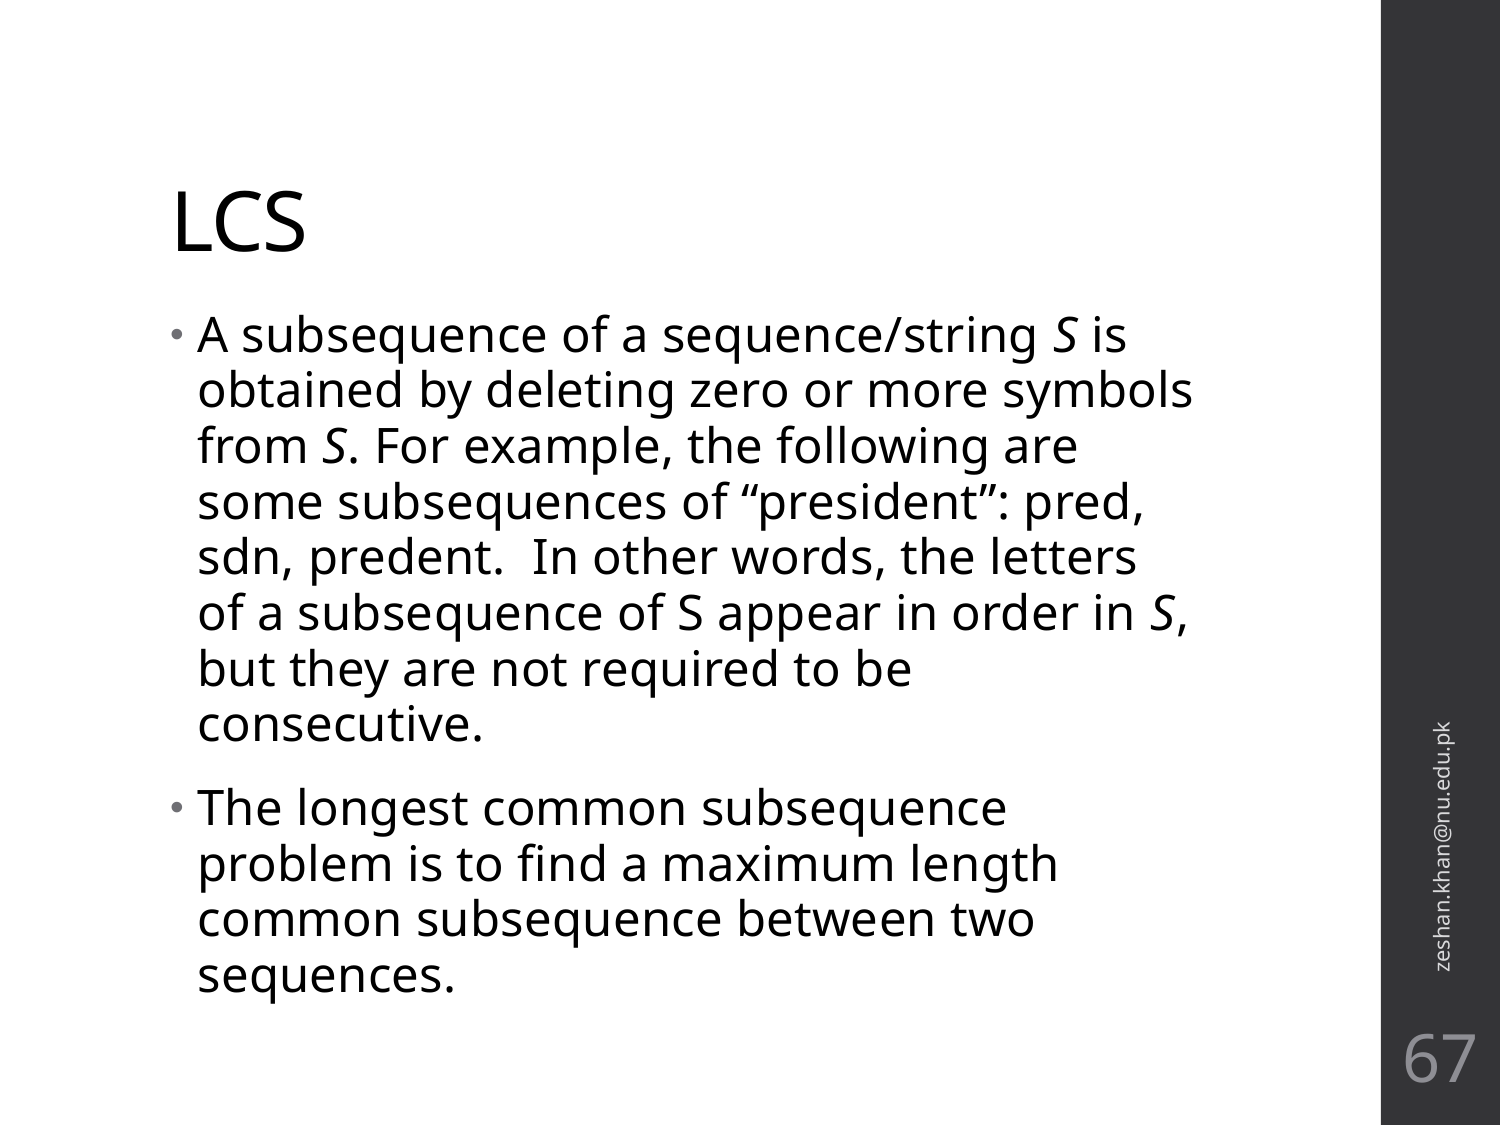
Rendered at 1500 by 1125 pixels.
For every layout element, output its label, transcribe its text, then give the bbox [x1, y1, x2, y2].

footer zeshan.khan@nu.edu.pk [1418, 400, 1464, 988]
title LCS [155, 60, 1348, 278]
list A subsequence of a sequence/string S is obtained by deleting zero or more symbols from S. For example, the following are some subsequences of “president”: pred, sdn, predent. In other words, the letters of a subsequence of S appear in order in S, but they are not required to be consecutive. The longest common subsequence problem is to find a maximum length common subsequence between two sequences. [155, 299, 1213, 1014]
slide_number 67 [1384, 1012, 1498, 1110]
